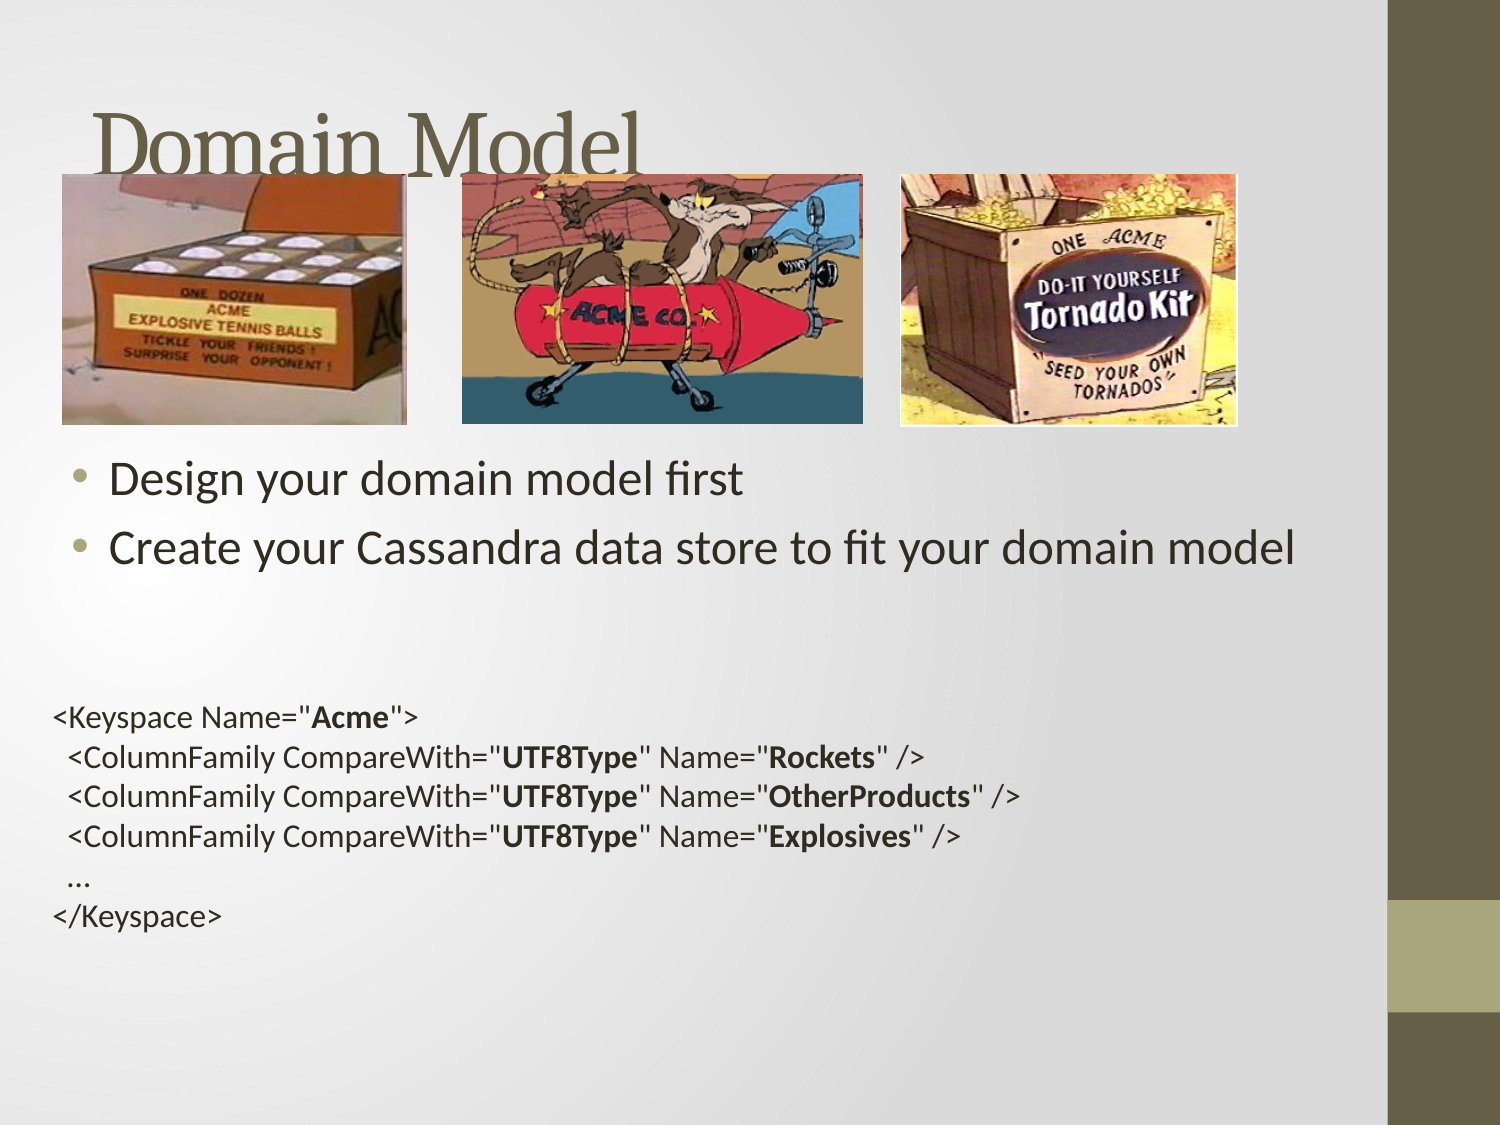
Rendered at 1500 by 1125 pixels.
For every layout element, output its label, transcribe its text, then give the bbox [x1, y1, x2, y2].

picture [461, 174, 863, 425]
picture [899, 174, 1238, 427]
text_box <Keyspace Name="Acme"> <ColumnFamily CompareWith="UTF8Type" Name="Rockets" /> <ColumnFamily CompareWith="UTF8Type" Name="OtherProducts" /> <ColumnFamily CompareWith="UTF8Type" Name="Explosives" /> … </Keyspace> [37, 687, 1425, 942]
title Domain Model [75, 45, 1325, 233]
list Design your domain model first Create your Cassandra data store to fit your domain model [37, 437, 1450, 650]
picture [61, 174, 407, 426]
